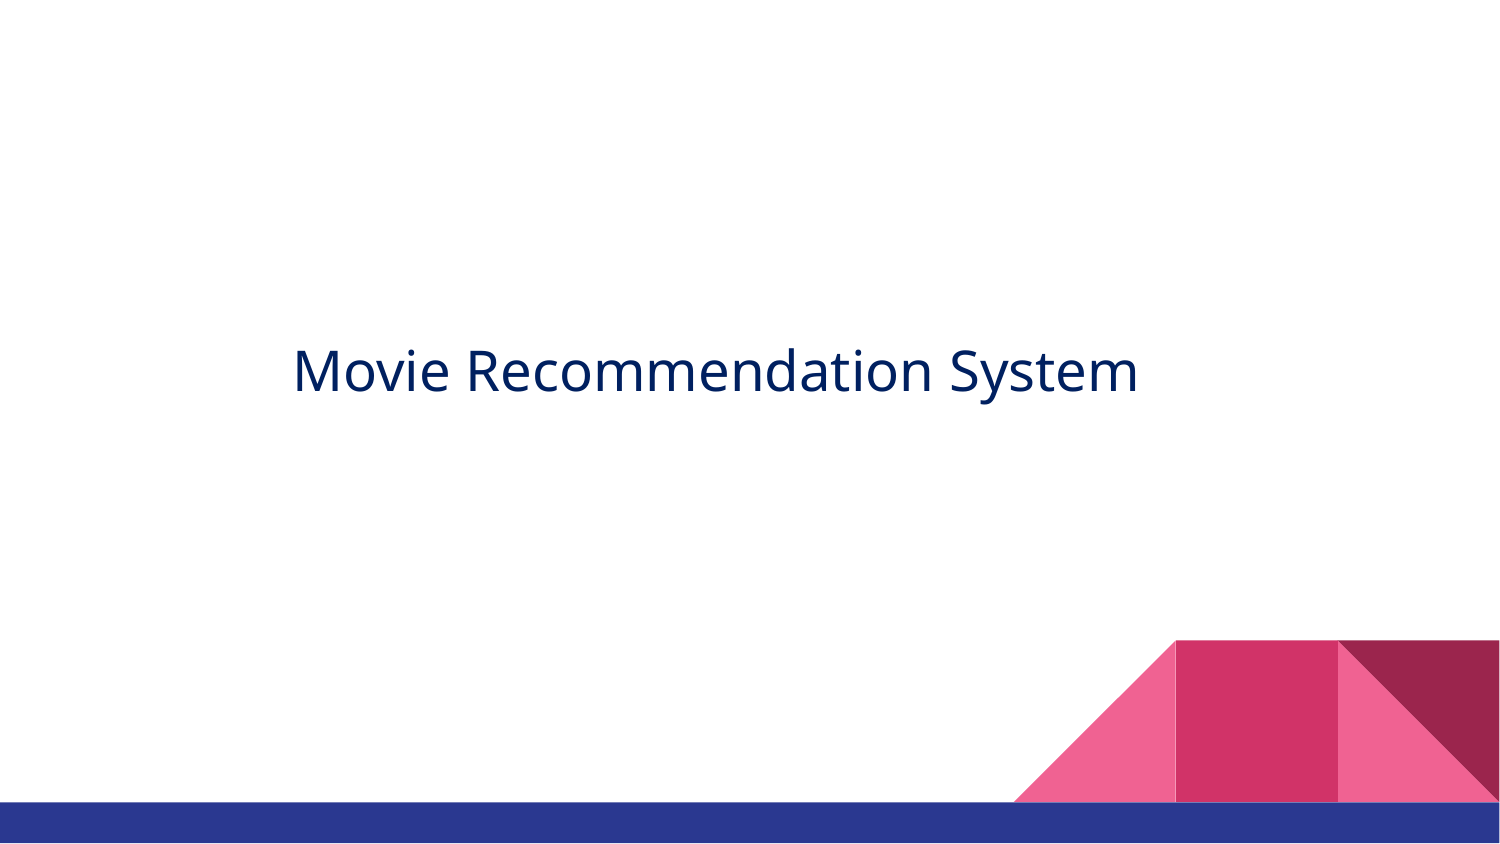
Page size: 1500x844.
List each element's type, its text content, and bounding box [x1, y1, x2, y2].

text_box Movie Recommendation System [32, 333, 1399, 417]
